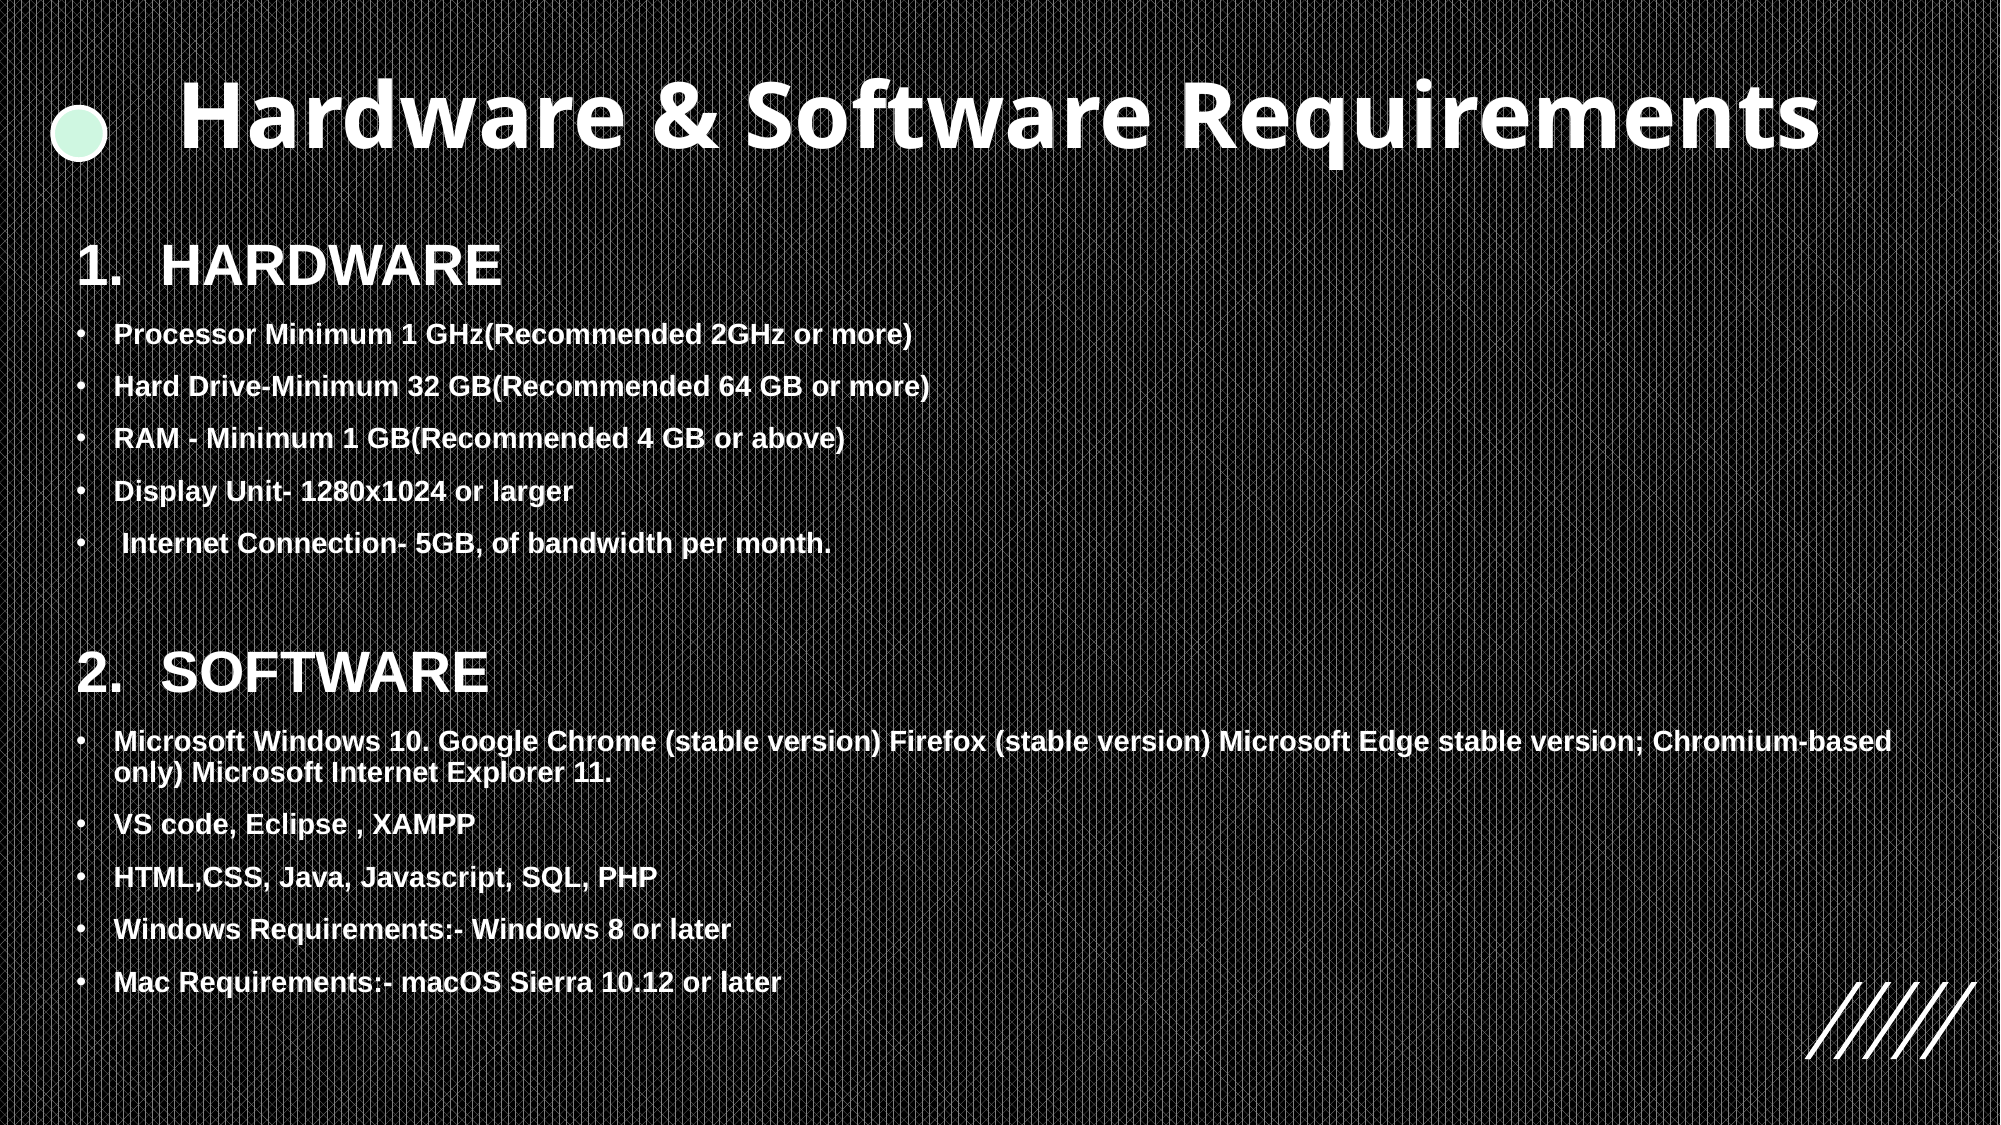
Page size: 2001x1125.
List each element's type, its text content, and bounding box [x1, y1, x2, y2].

title Hardware & Software Requirements [137, 10, 1863, 227]
list HARDWARE Processor Minimum 1 GHz(Recommended 2GHz or more) Hard Drive-Minimum 32 GB(Recommended 64 GB or more) RAM - Minimum 1 GB(Recommended 4 GB or above) Display Unit- 1280x1024 or larger Internet Connection- 5GB, of bandwidth per month. SOFTWARE Microsoft Windows 10. Google Chrome (stable version) Firefox (stable version) Microsoft Edge stable version; Chromium-based only) Microsoft Internet Explorer 11. VS code, Eclipse , XAMPP HTML,CSS, Java, Javascript, SQL, PHP Windows Requirements:- Windows 8 or later Mac Requirements:- macOS Sierra 10.12 or later [61, 227, 1911, 1093]
